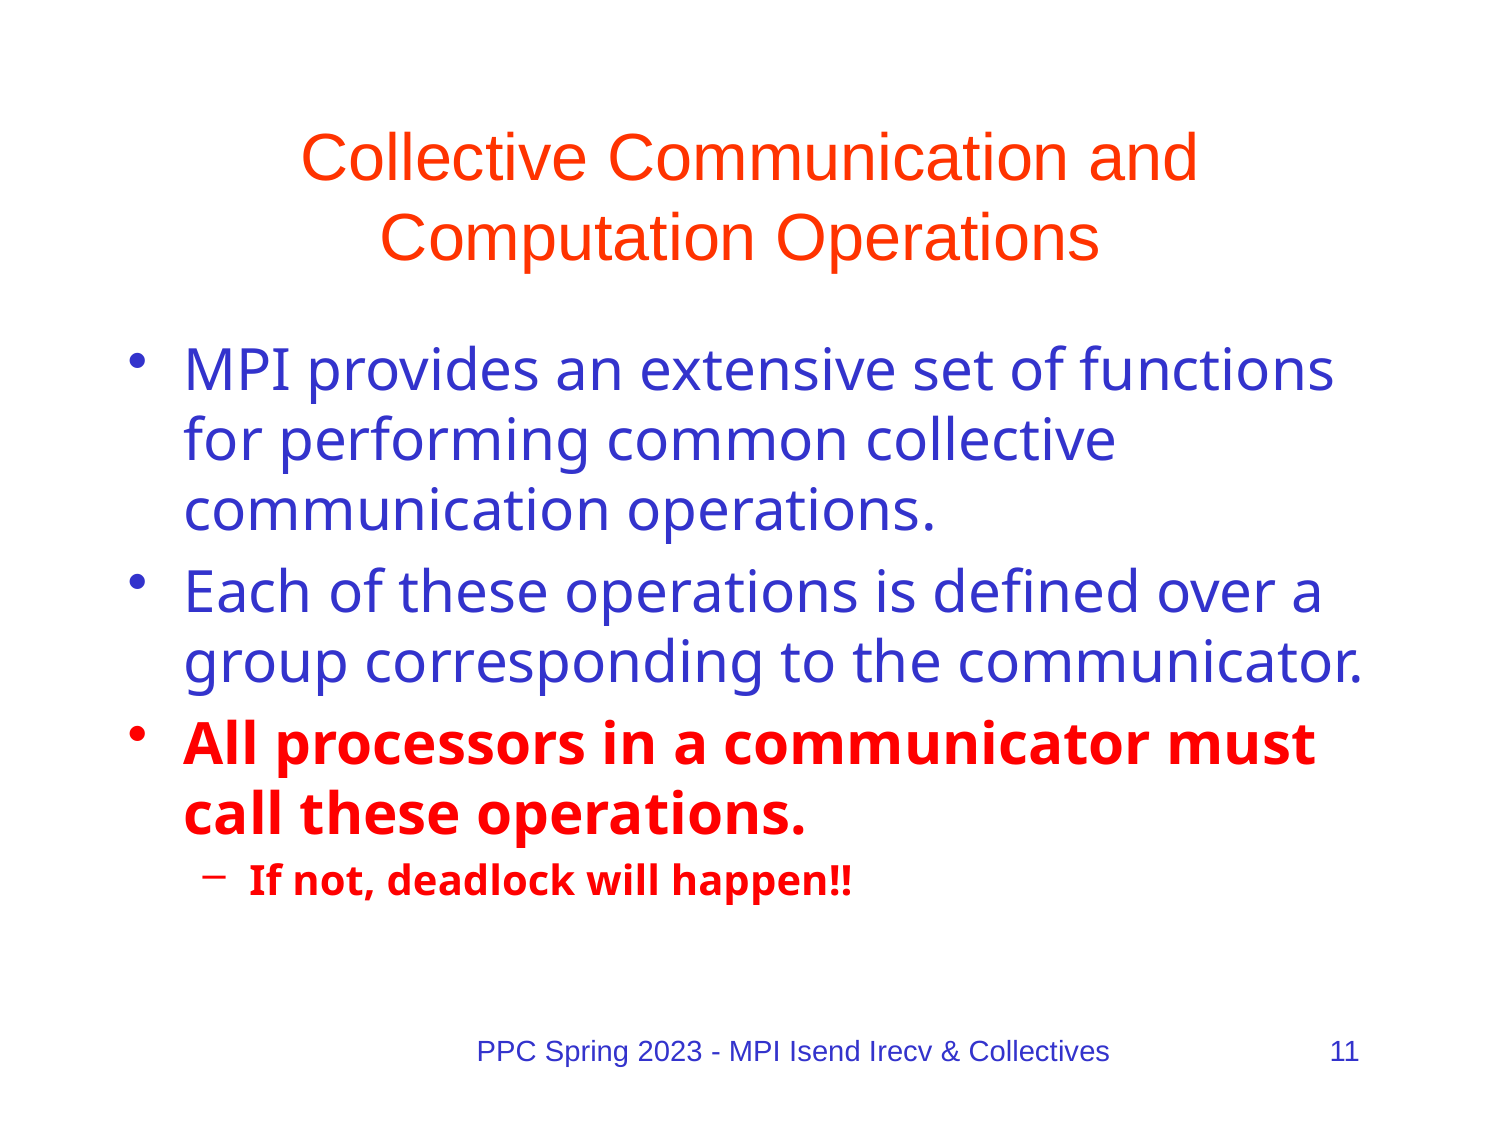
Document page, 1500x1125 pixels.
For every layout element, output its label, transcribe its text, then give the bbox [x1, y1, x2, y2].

slide_number 11 [1224, 1024, 1376, 1101]
list MPI provides an extensive set of functions for performing common collective communication operations. Each of these operations is defined over a group corresponding to the communicator. All processors in a communicator must call these operations. If not, deadlock will happen!! [112, 324, 1388, 1000]
title Collective Communication and Computation Operations [112, 99, 1388, 288]
footer PPC Spring 2023 - MPI Isend Irecv & Collectives [387, 1024, 1201, 1101]
